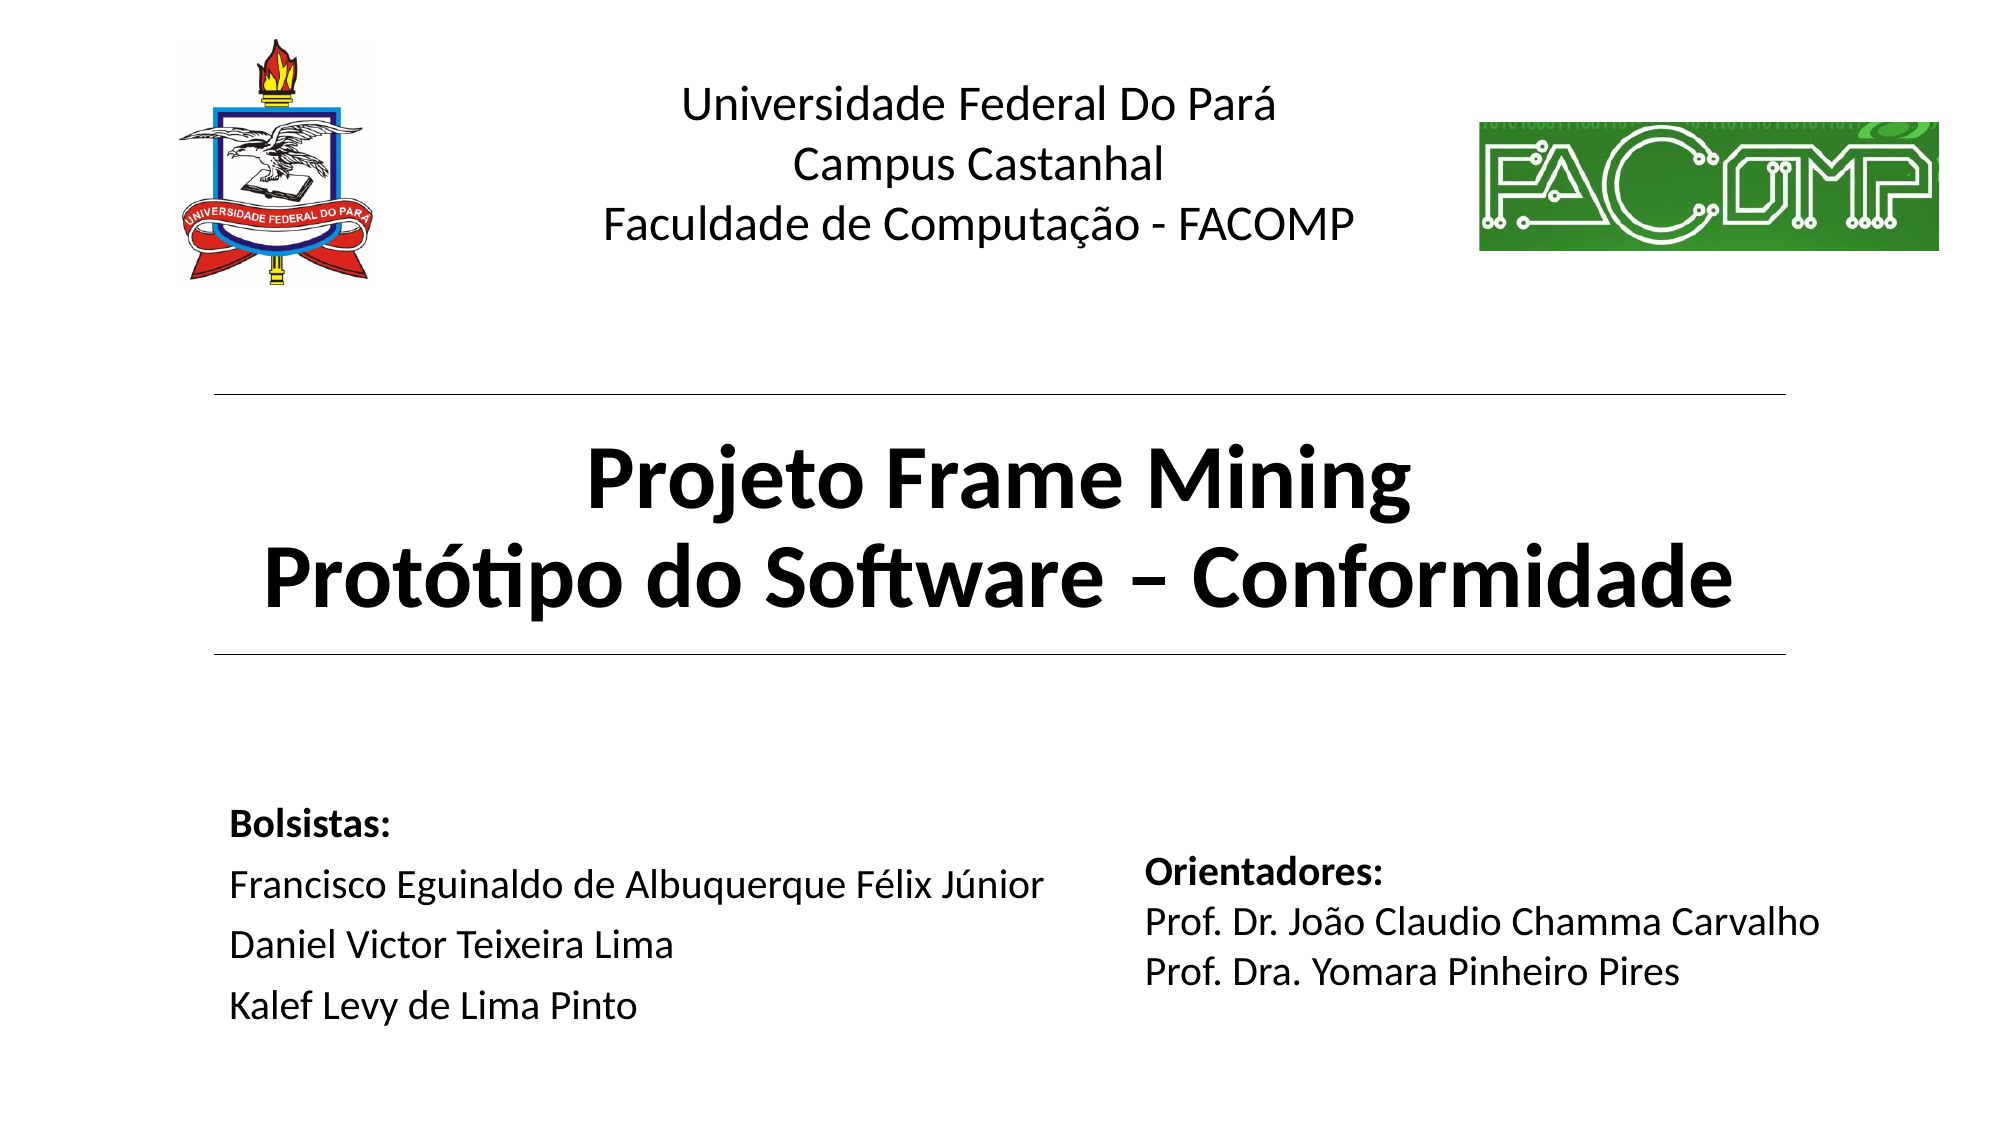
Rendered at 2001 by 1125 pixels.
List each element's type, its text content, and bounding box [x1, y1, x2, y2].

text_box Orientadores: Prof. Dr. João Claudio Chamma Carvalho Prof. Dra. Yomara Pinheiro Pires [1129, 836, 1861, 1004]
picture [177, 39, 373, 286]
picture [1479, 121, 1940, 251]
title Projeto Frame Mining Protótipo do Software – Conformidade [214, 417, 1786, 636]
subtitle Bolsistas: Francisco Eguinaldo de Albuquerque Félix Júnior Daniel Victor Teixeira Lima Kalef Levy de Lima Pinto [214, 797, 1130, 1039]
text_box [975, 537, 1025, 588]
text_box Universidade Federal Do Pará Campus Castanhal Faculdade de Computação - FACOMP [479, 63, 1480, 261]
